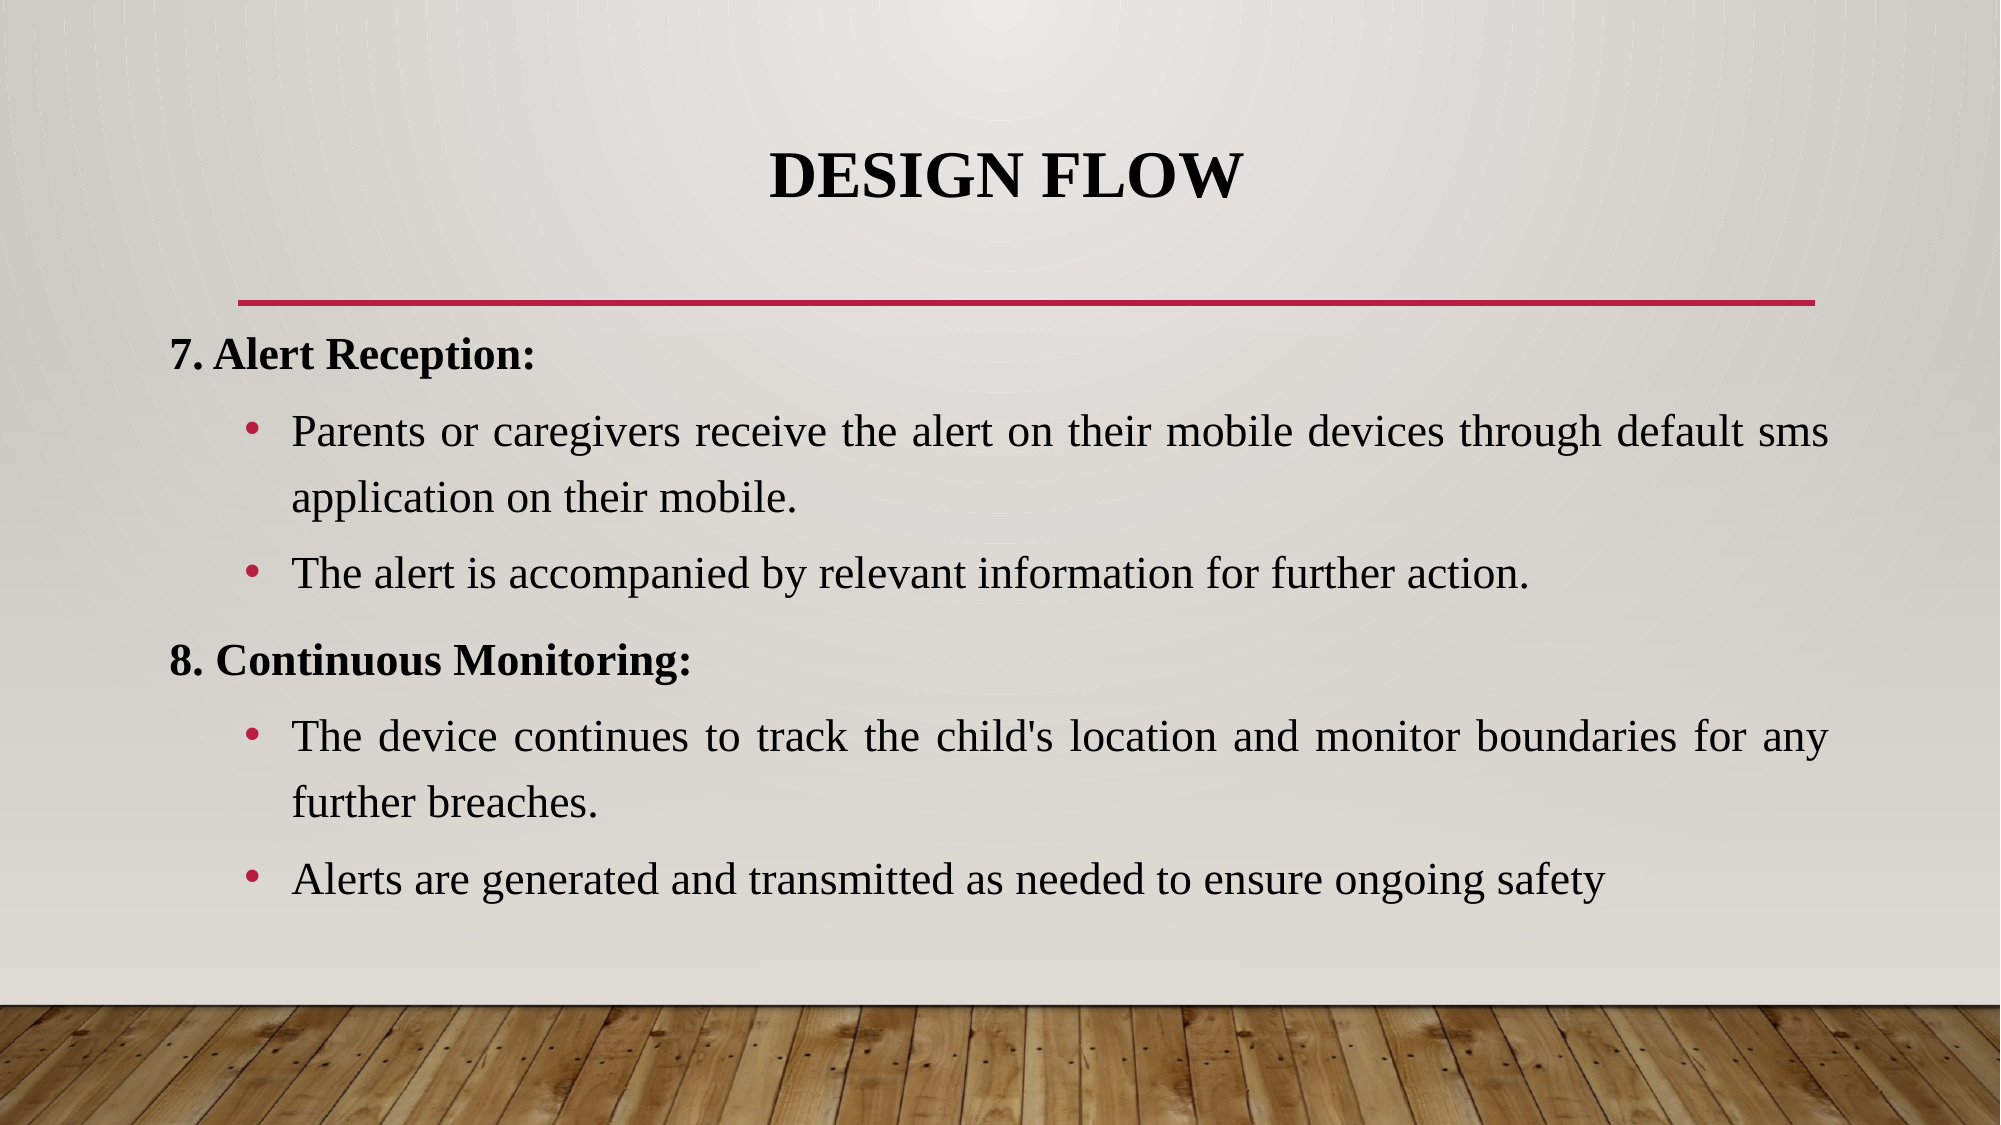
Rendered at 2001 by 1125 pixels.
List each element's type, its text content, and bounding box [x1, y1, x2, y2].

list 7. Alert Reception: Parents or caregivers receive the alert on their mobile devices through default sms application on their mobile. The alert is accompanied by relevant information for further action. 8. Continuous Monitoring: The device continues to track the child's location and monitor boundaries for any further breaches. Alerts are generated and transmitted as needed to ensure ongoing safety [154, 305, 1846, 966]
title DESIGN FLOW [302, 132, 1878, 306]
picture [0, 1005, 2000, 1125]
